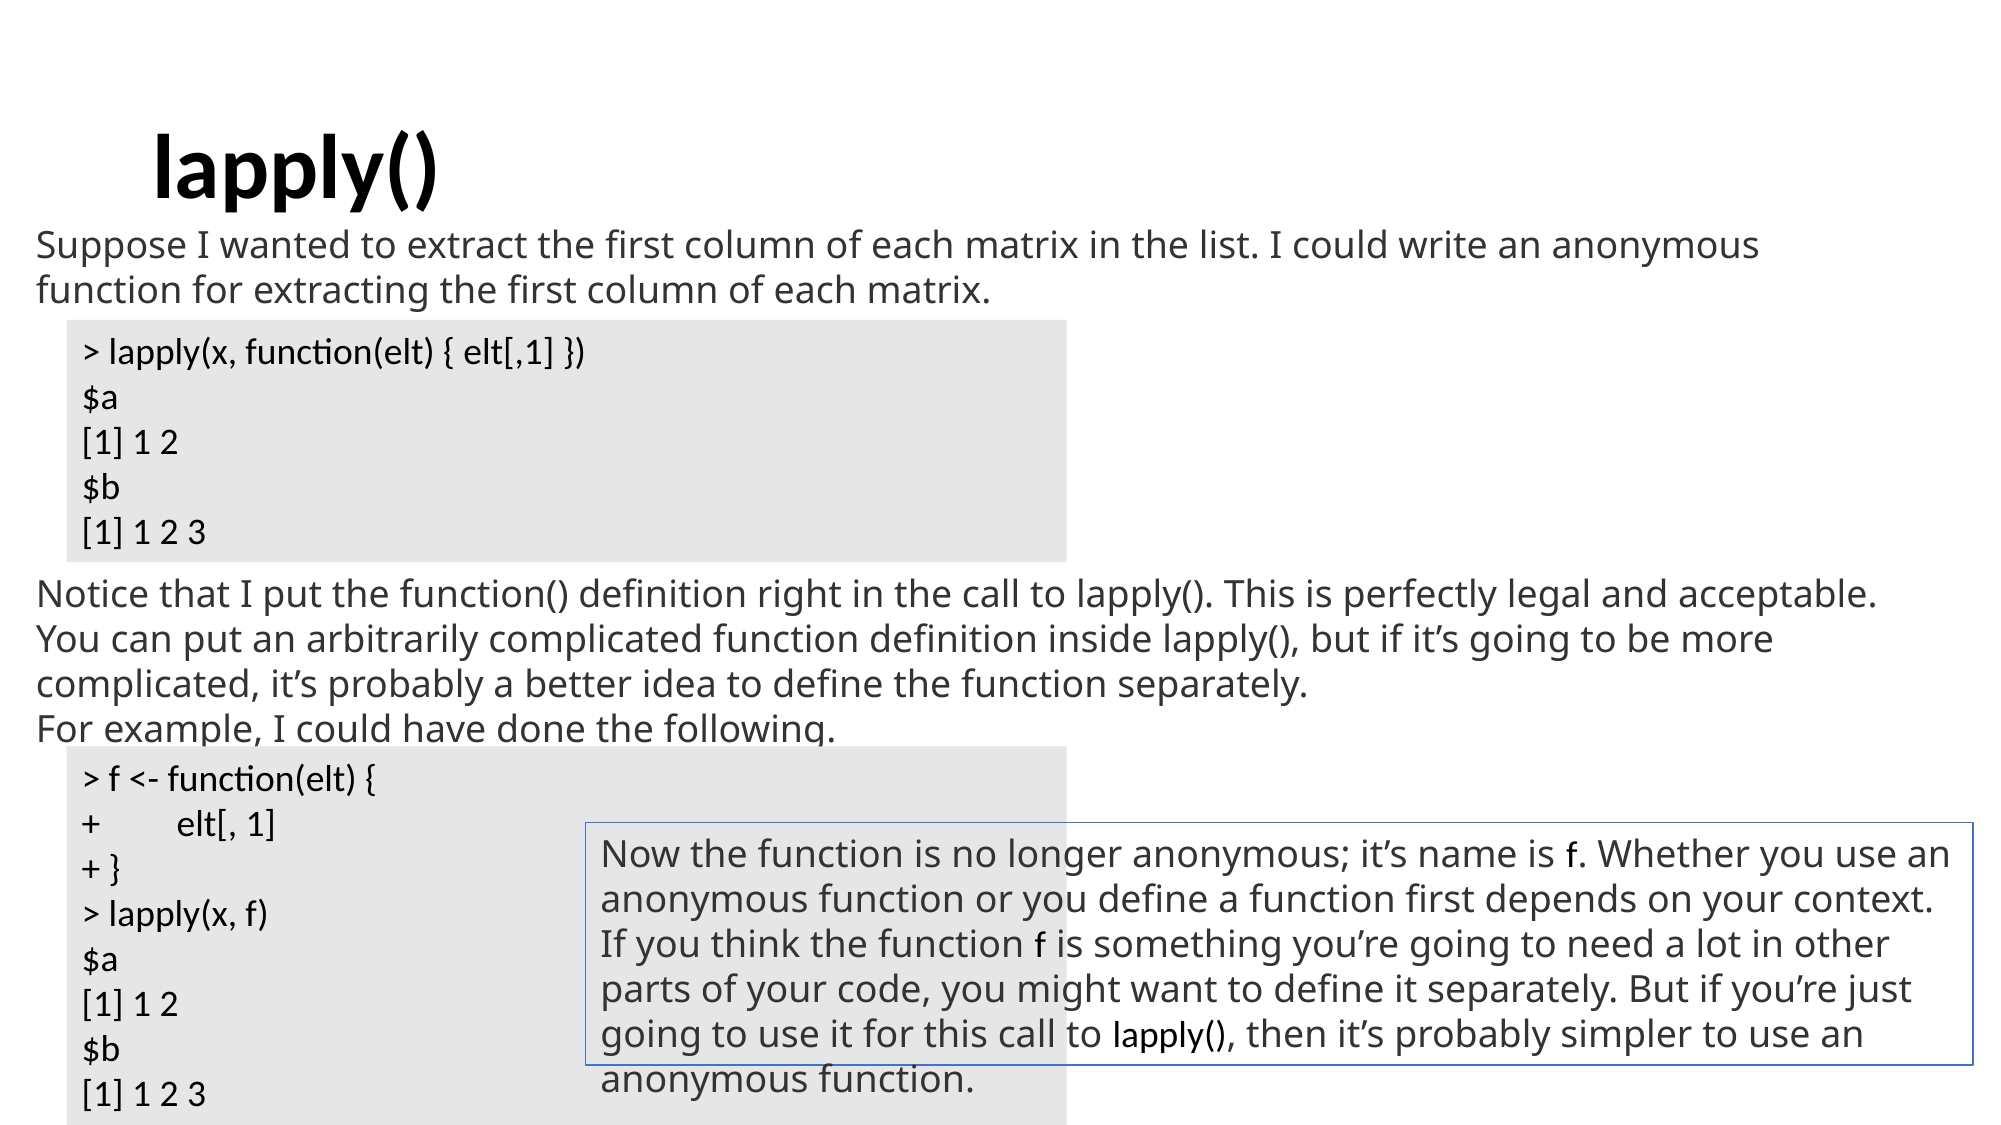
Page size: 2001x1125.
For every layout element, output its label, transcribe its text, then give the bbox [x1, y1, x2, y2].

text_box Now the function is no longer anonymous; it’s name is f. Whether you use an anonymous function or you define a function first depends on your context. If you think the function f is something you’re going to need a lot in other parts of your code, you might want to define it separately. But if you’re just going to use it for this call to lapply(), then it’s probably simpler to use an anonymous function. [585, 822, 1973, 1066]
text_box > f <- function(elt) { + elt[, 1] + } > lapply(x, f) $a [1] 1 2 $b [1] 1 2 3 [66, 746, 1067, 1125]
text_box Suppose I wanted to extract the first column of each matrix in the list. I could write an anonymous function for extracting the first column of each matrix. [20, 213, 1905, 320]
text_box > lapply(x, function(elt) { elt[,1] }) $a [1] 1 2 $b [1] 1 2 3 [66, 319, 1067, 562]
text_box Notice that I put the function() definition right in the call to lapply(). This is perfectly legal and acceptable. You can put an arbitrarily complicated function definition inside lapply(), but if it’s going to be more complicated, it’s probably a better idea to define the function separately. For example, I could have done the following. [20, 562, 1948, 759]
title lapply() [137, 59, 1863, 213]
